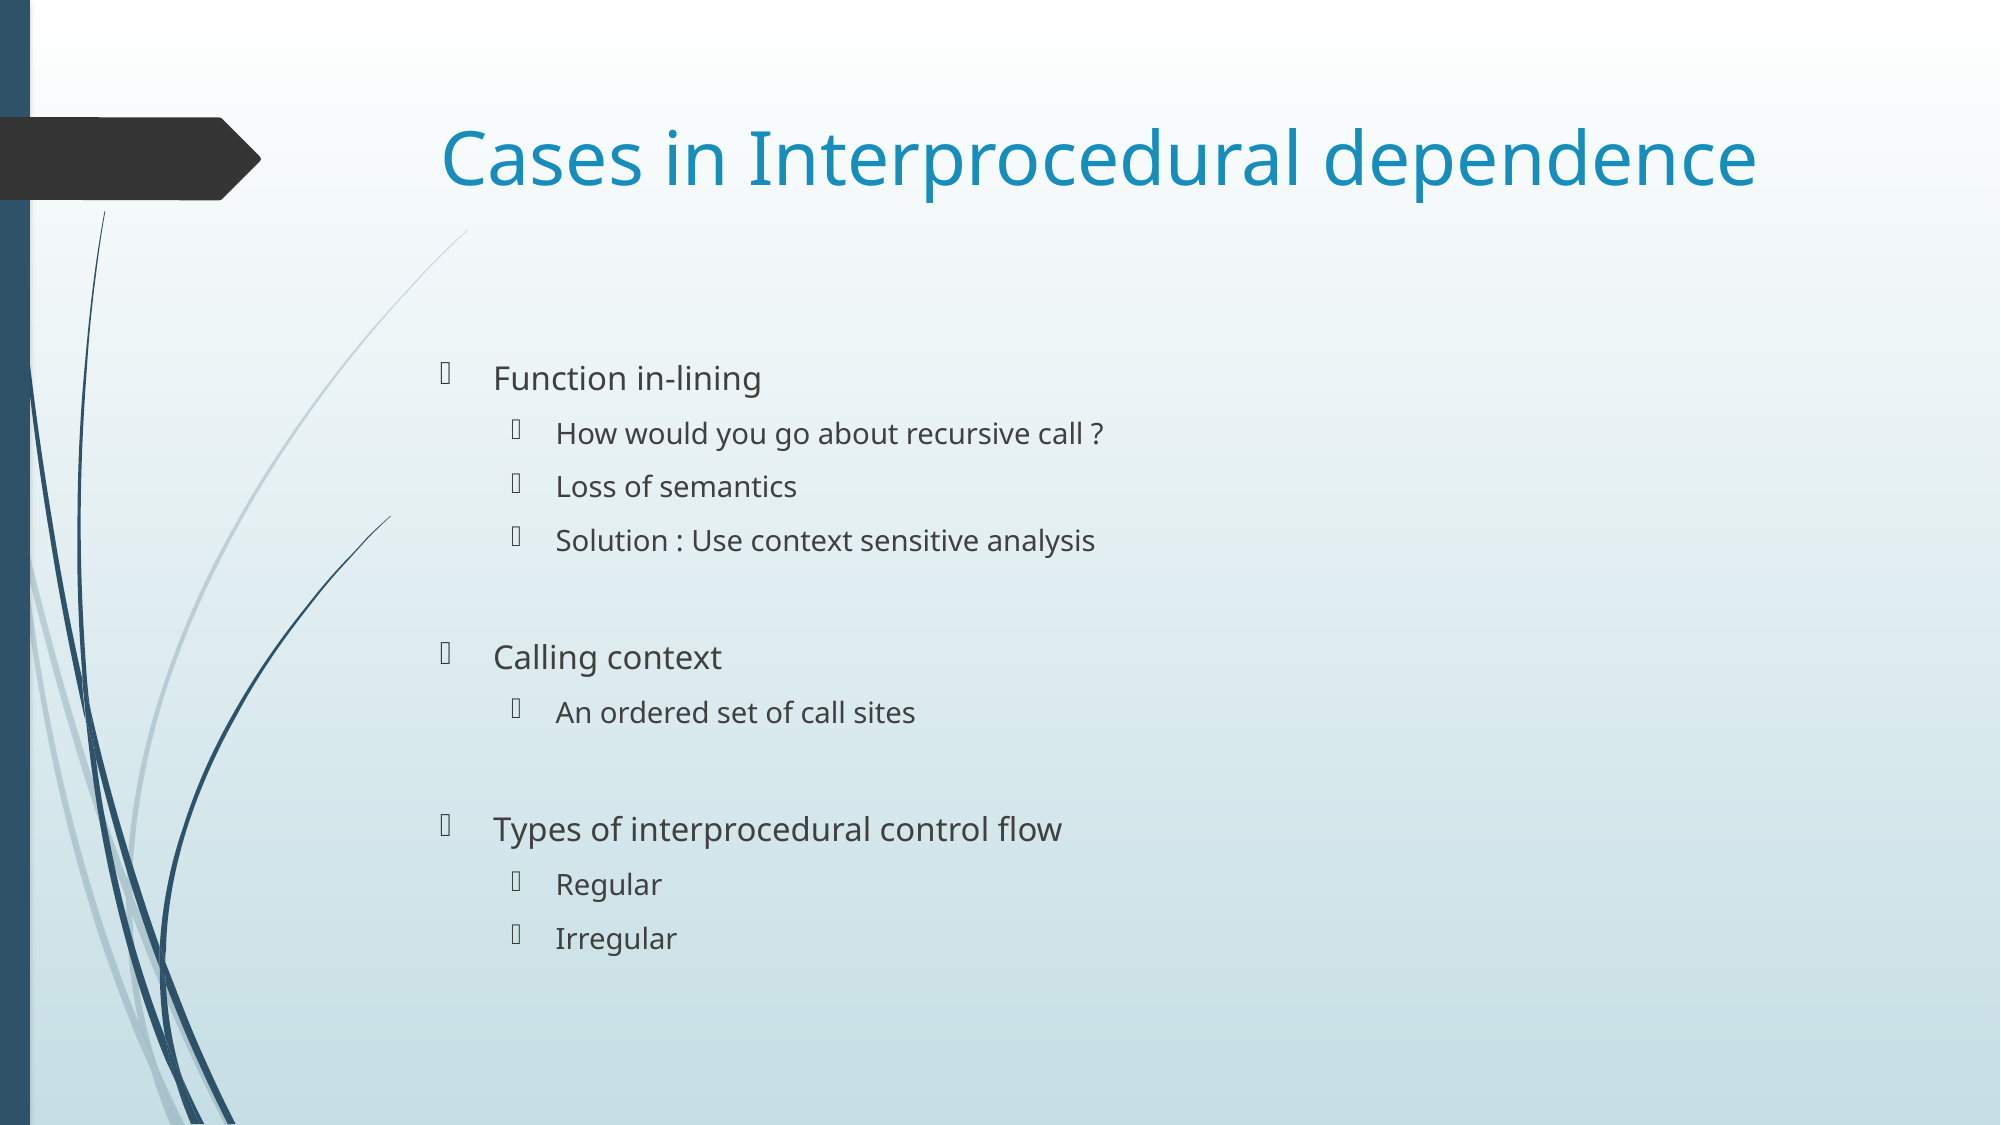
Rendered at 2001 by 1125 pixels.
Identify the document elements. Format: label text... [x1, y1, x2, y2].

title Cases in Interprocedural dependence [425, 102, 1888, 313]
list Function in-lining How would you go about recursive call ? Loss of semantics Solution : Use context sensitive analysis Calling context An ordered set of call sites Types of interprocedural control flow Regular Irregular [424, 350, 1888, 970]
